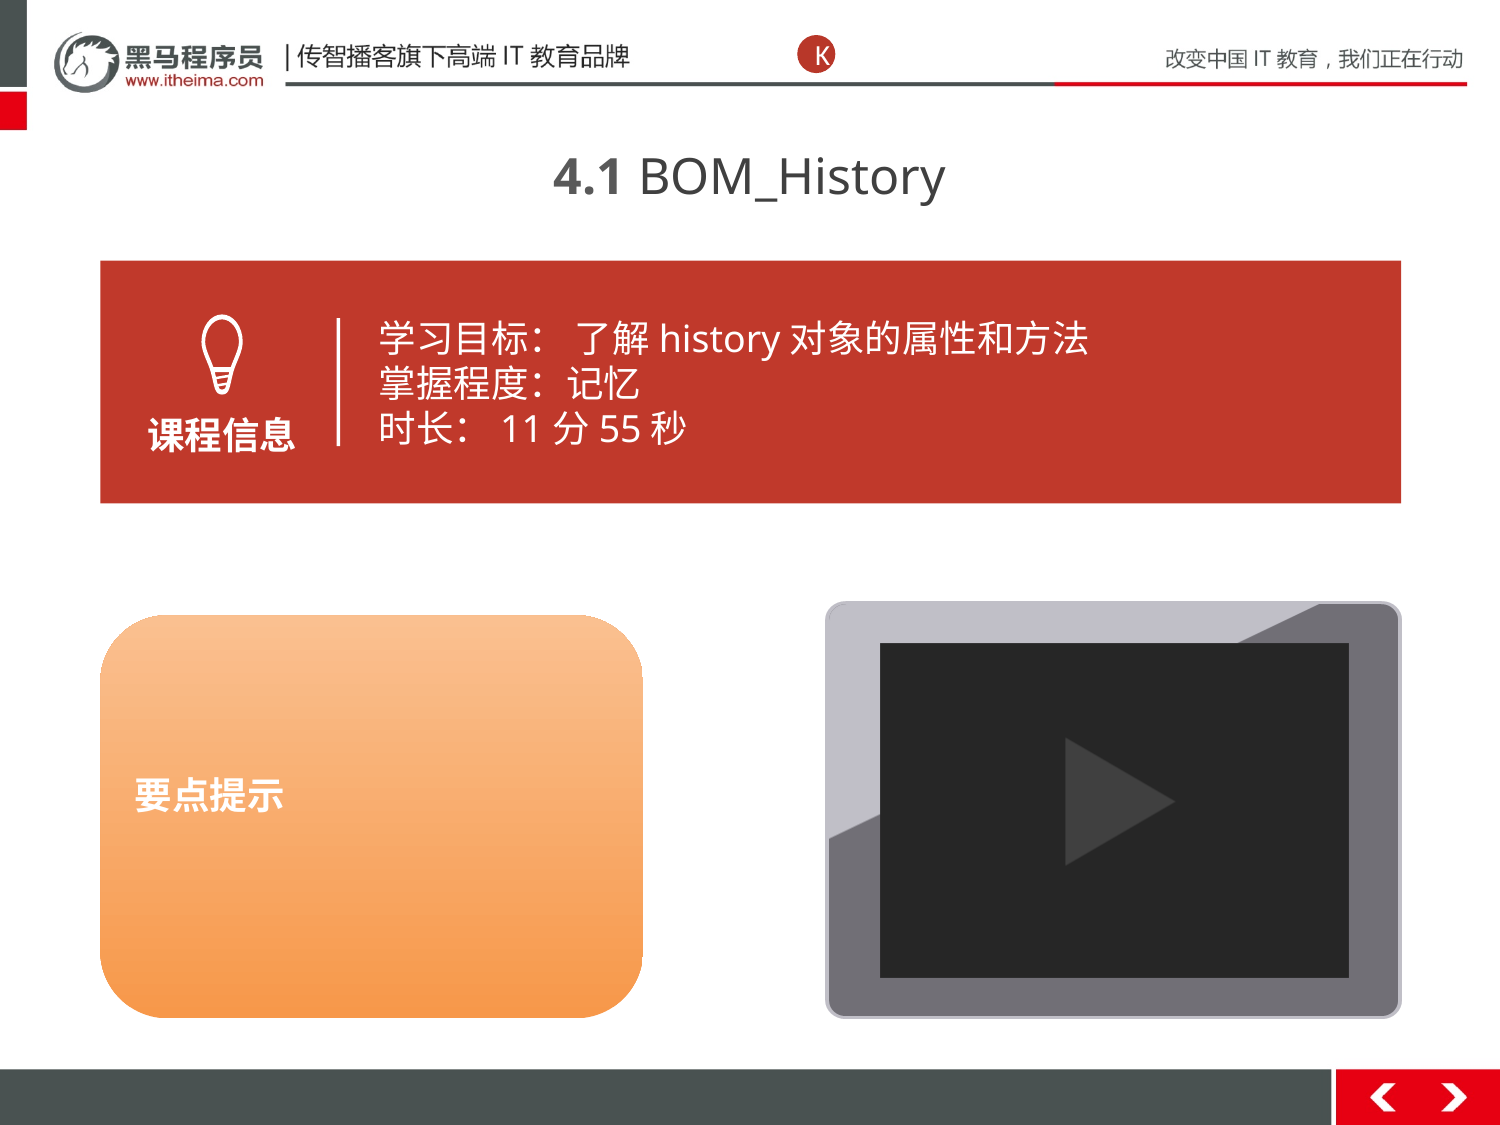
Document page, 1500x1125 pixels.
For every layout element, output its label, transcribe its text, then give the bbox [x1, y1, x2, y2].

text_box [335, 316, 342, 448]
picture [0, 209, 1500, 1125]
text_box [130, 314, 314, 466]
text_box [98, 258, 1403, 505]
text_box K [795, 32, 838, 76]
text_box 4.1 BOM_History [0, 137, 1500, 209]
picture [0, 0, 1500, 137]
text_box 要点提示 [100, 615, 643, 1019]
text_box 学习目标： 了解history对象的属性和方法 掌握程度：记忆 时长：11分55秒 [364, 307, 1258, 458]
